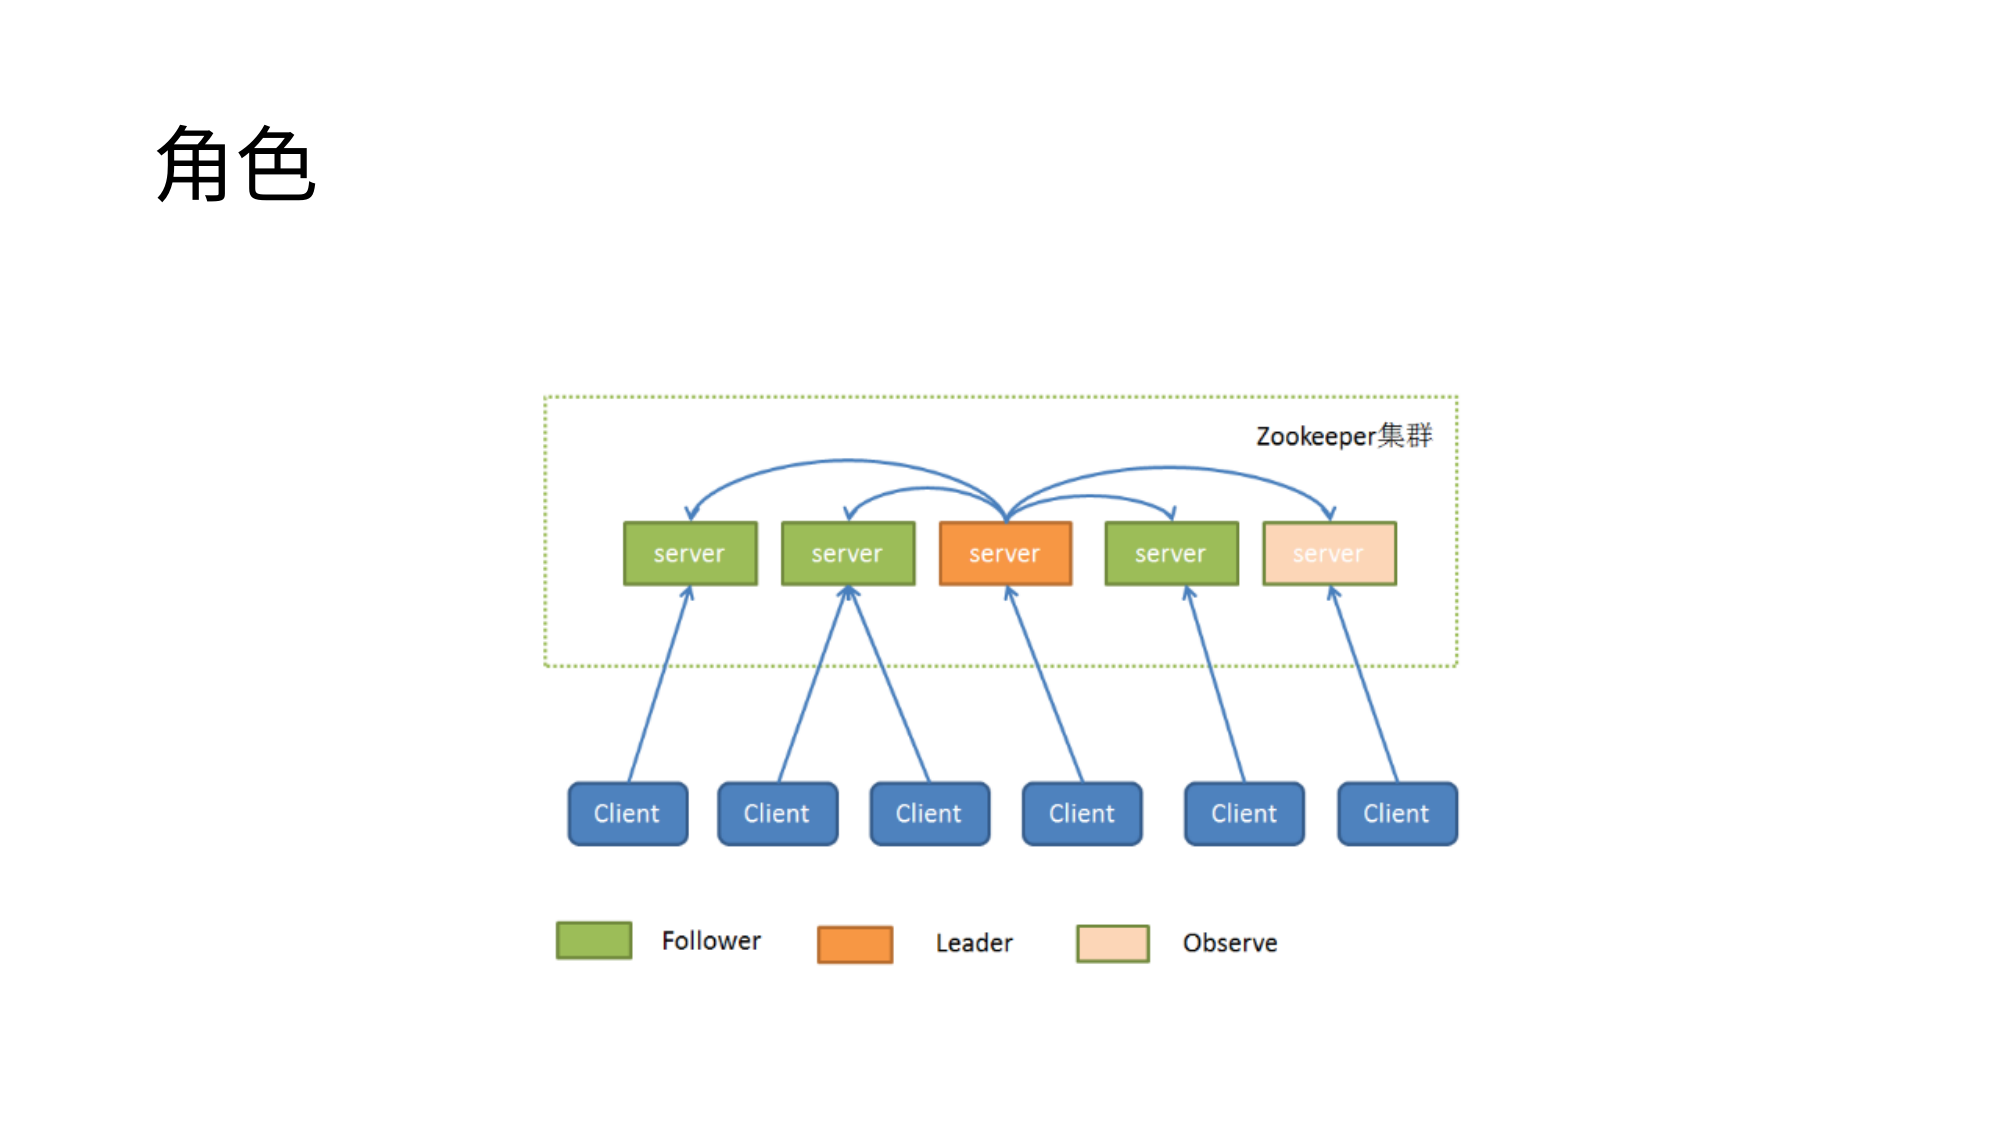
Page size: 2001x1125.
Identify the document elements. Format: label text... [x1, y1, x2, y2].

title 角色 [137, 59, 1863, 278]
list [456, 313, 1544, 1000]
